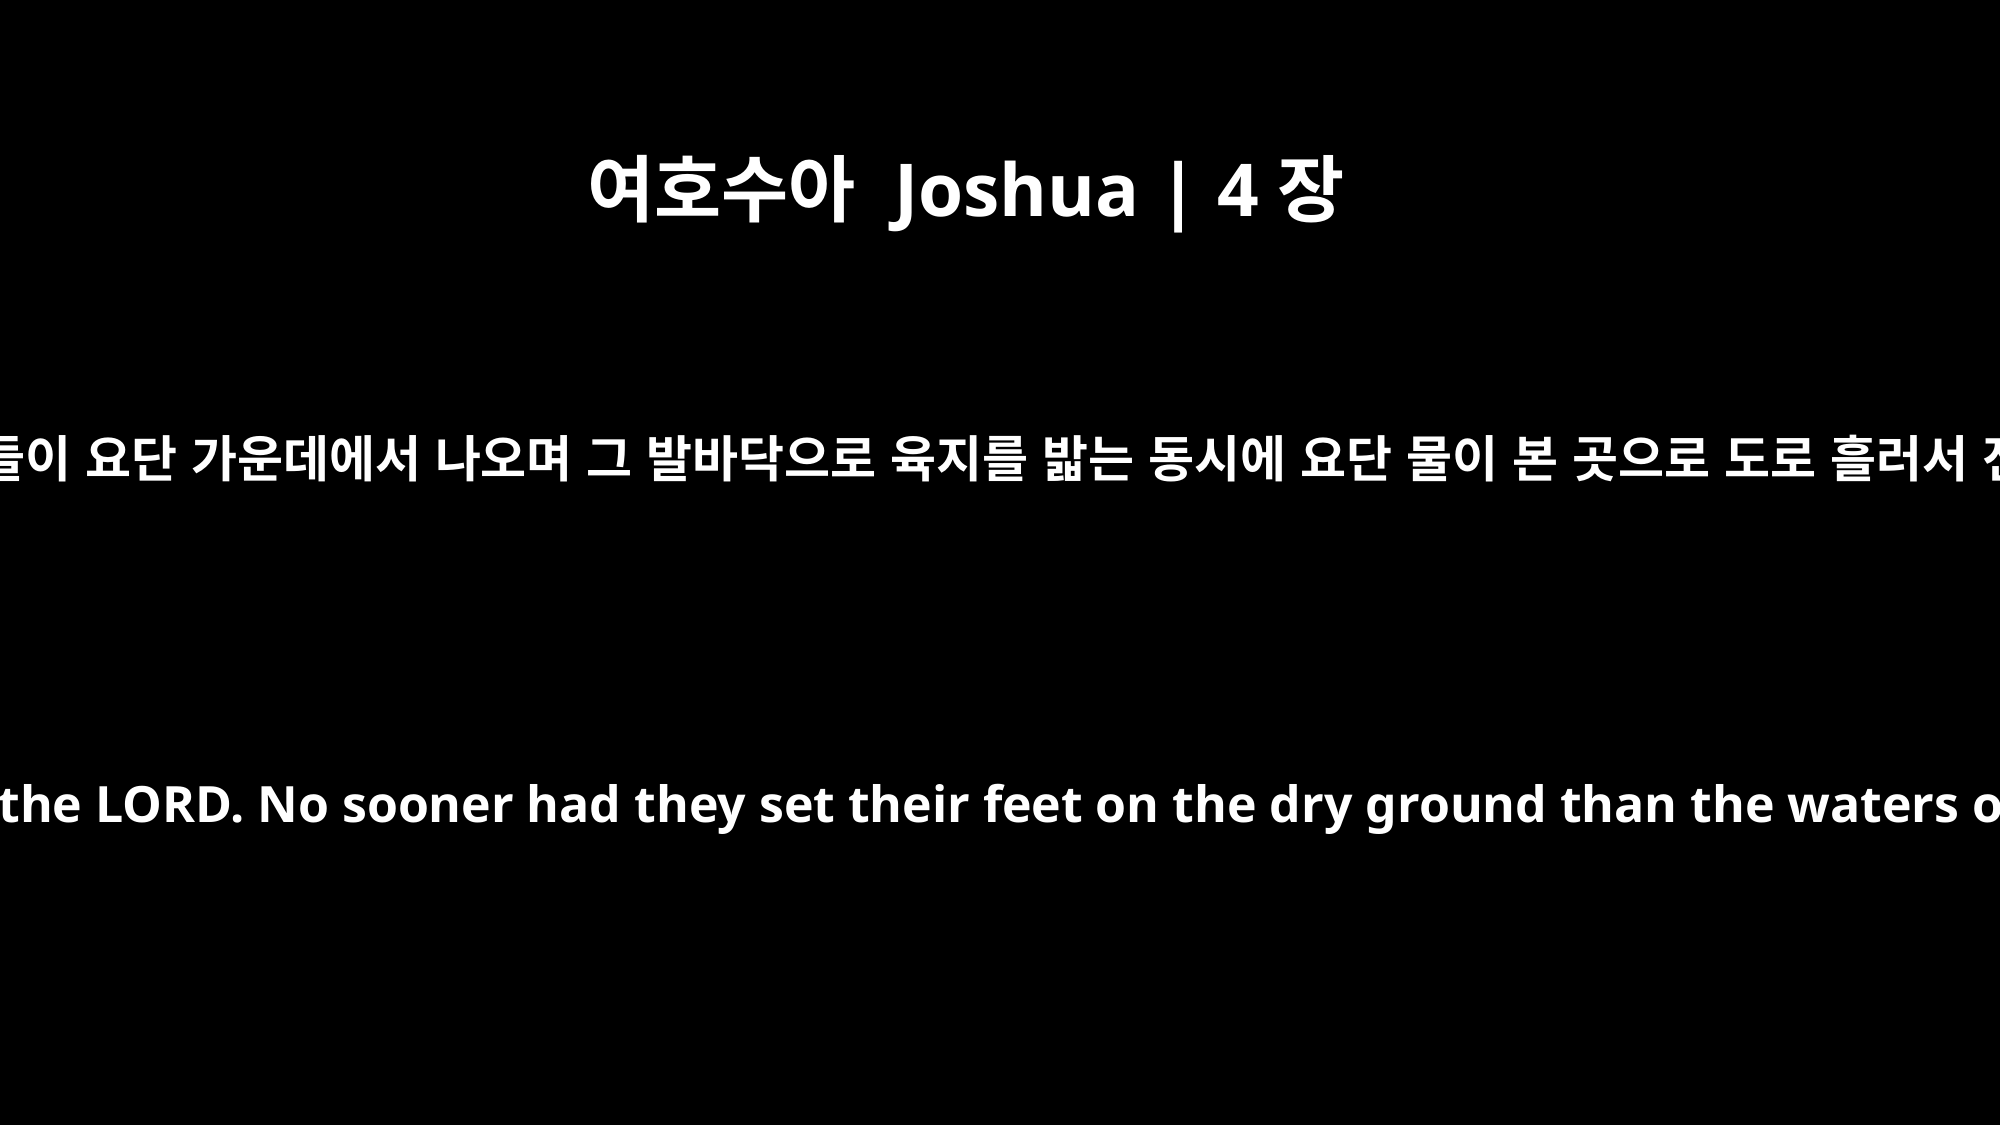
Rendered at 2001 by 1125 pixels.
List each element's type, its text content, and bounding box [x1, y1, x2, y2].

text_box 여호수아 Joshua | 4장 [572, 136, 1360, 239]
text_box 18 여호와의 언약궤를 멘 제사장들이 요단 가운데에서 나오며 그 발바닥으로 육지를 밟는 동시에 요단 물이 본 곳으로 도로 흘러서 전과 같이 언덕에 넘쳤더라 [0, 359, 2000, 495]
text_box And the priests came up out of the river carrying the ark of the covenant of the LORD. No sooner had they set their feet on the dry ground than the waters of the Jordan returned to their place and ran at flood stage as before. [0, 764, 2000, 840]
